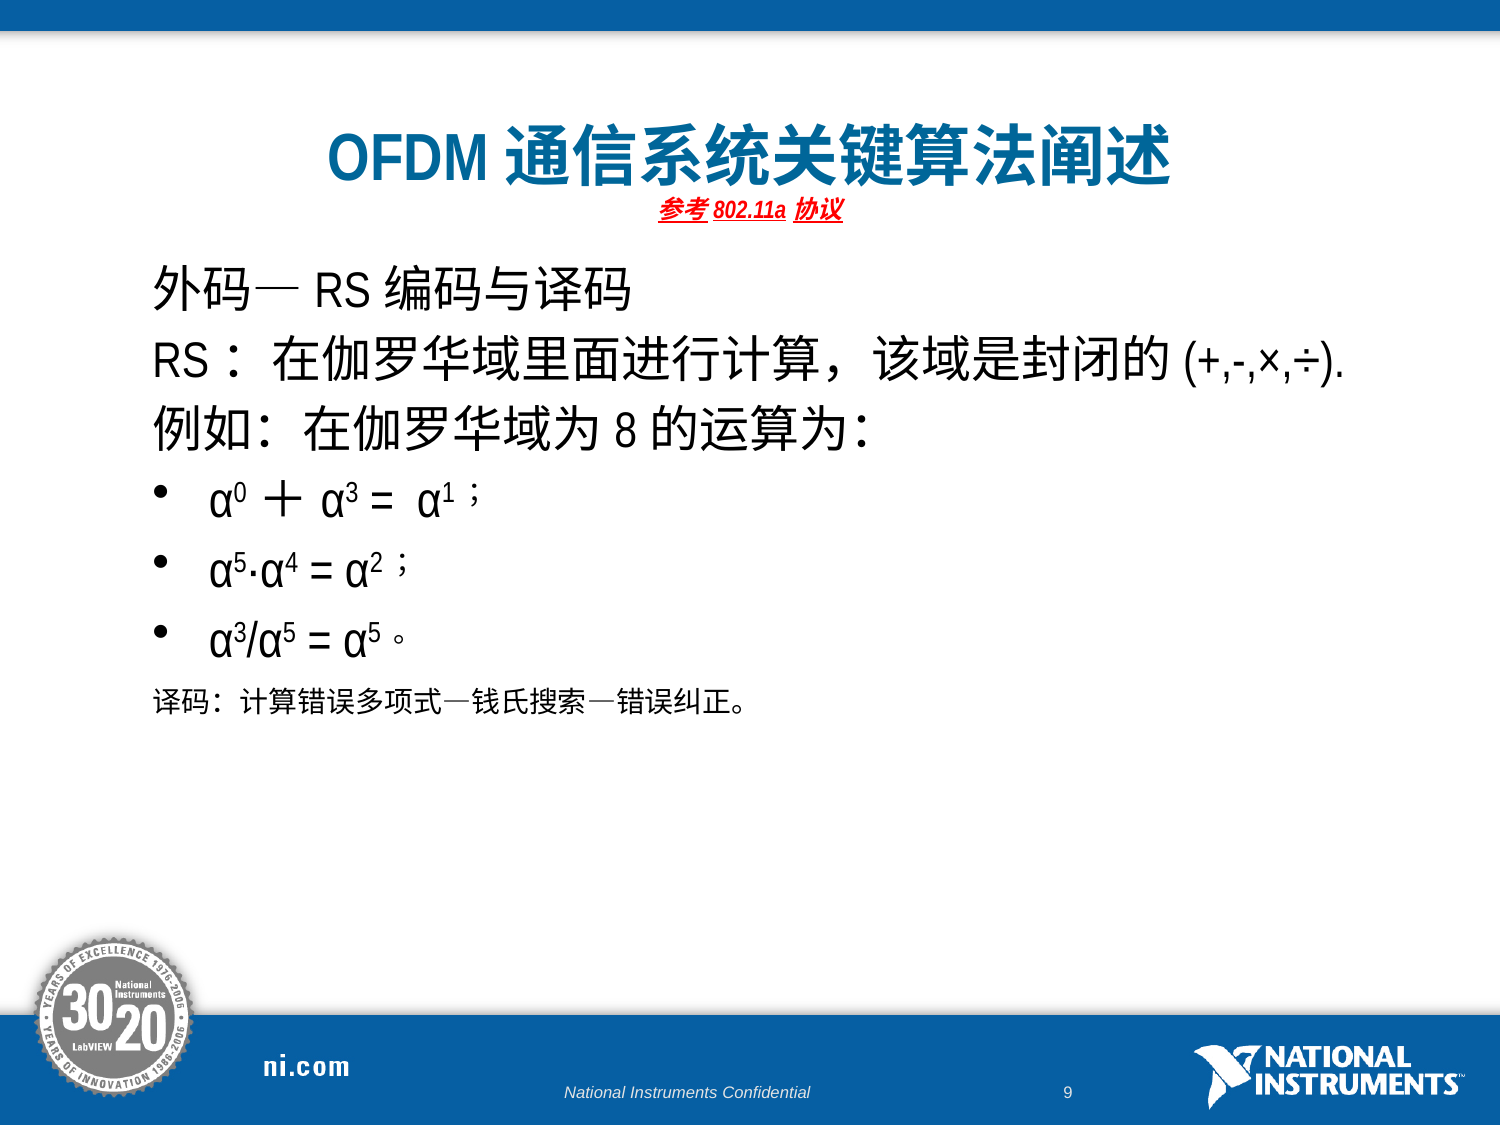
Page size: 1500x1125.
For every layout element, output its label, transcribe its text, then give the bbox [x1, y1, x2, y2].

title OFDM通信系统关键算法阐述 参考802.11a协议 [112, 99, 1388, 238]
picture [0, 0, 1500, 1125]
list 外码—RS编码与译码 RS：在伽罗华域里面进行计算，该域是封闭的(+,-,×,÷). 例如：在伽罗华域为8的运算为： α0＋α3 = α1； α5·α4 = α2； α3/α5 = α5。 译码：计算错误多项式—钱氏搜索—错误纠正。 [137, 249, 1413, 851]
